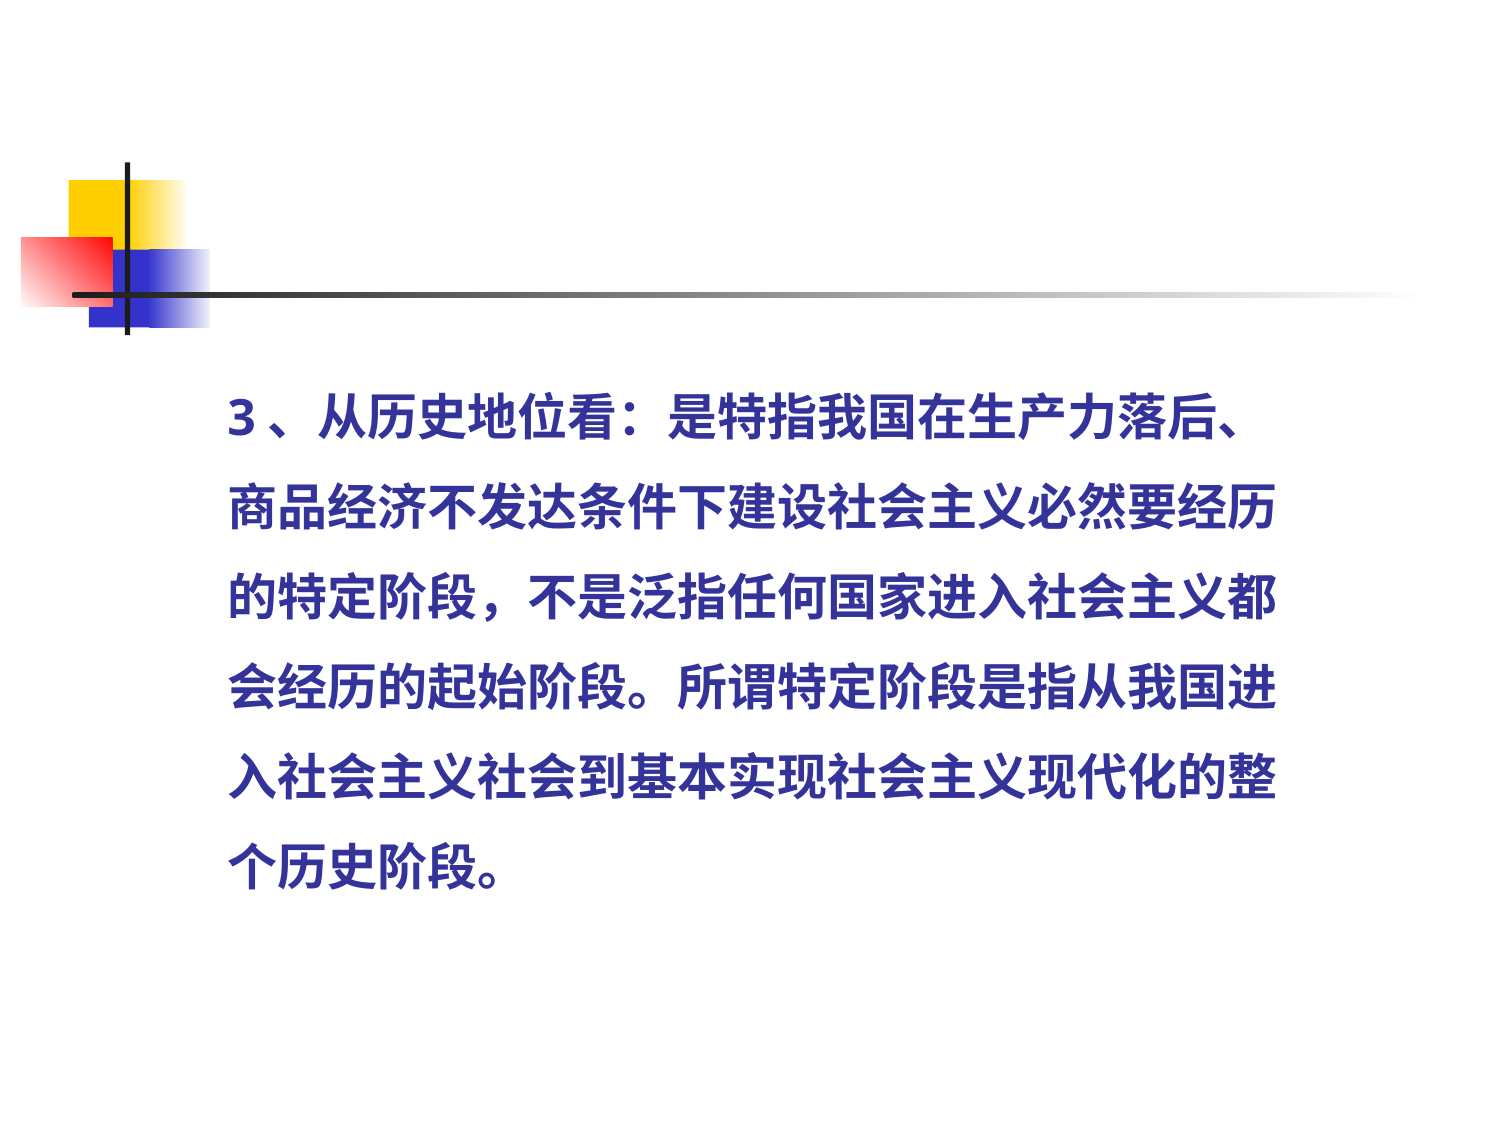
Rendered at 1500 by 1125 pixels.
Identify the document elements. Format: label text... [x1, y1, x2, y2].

text_box 3、从历史地位看：是特指我国在生产力落后、商品经济不发达条件下建设社会主义必然要经历的特定阶段，不是泛指任何国家进入社会主义都会经历的起始阶段。所谓特定阶段是指从我国进入社会主义社会到基本实现社会主义现代化的整个历史阶段。 [212, 348, 1313, 903]
